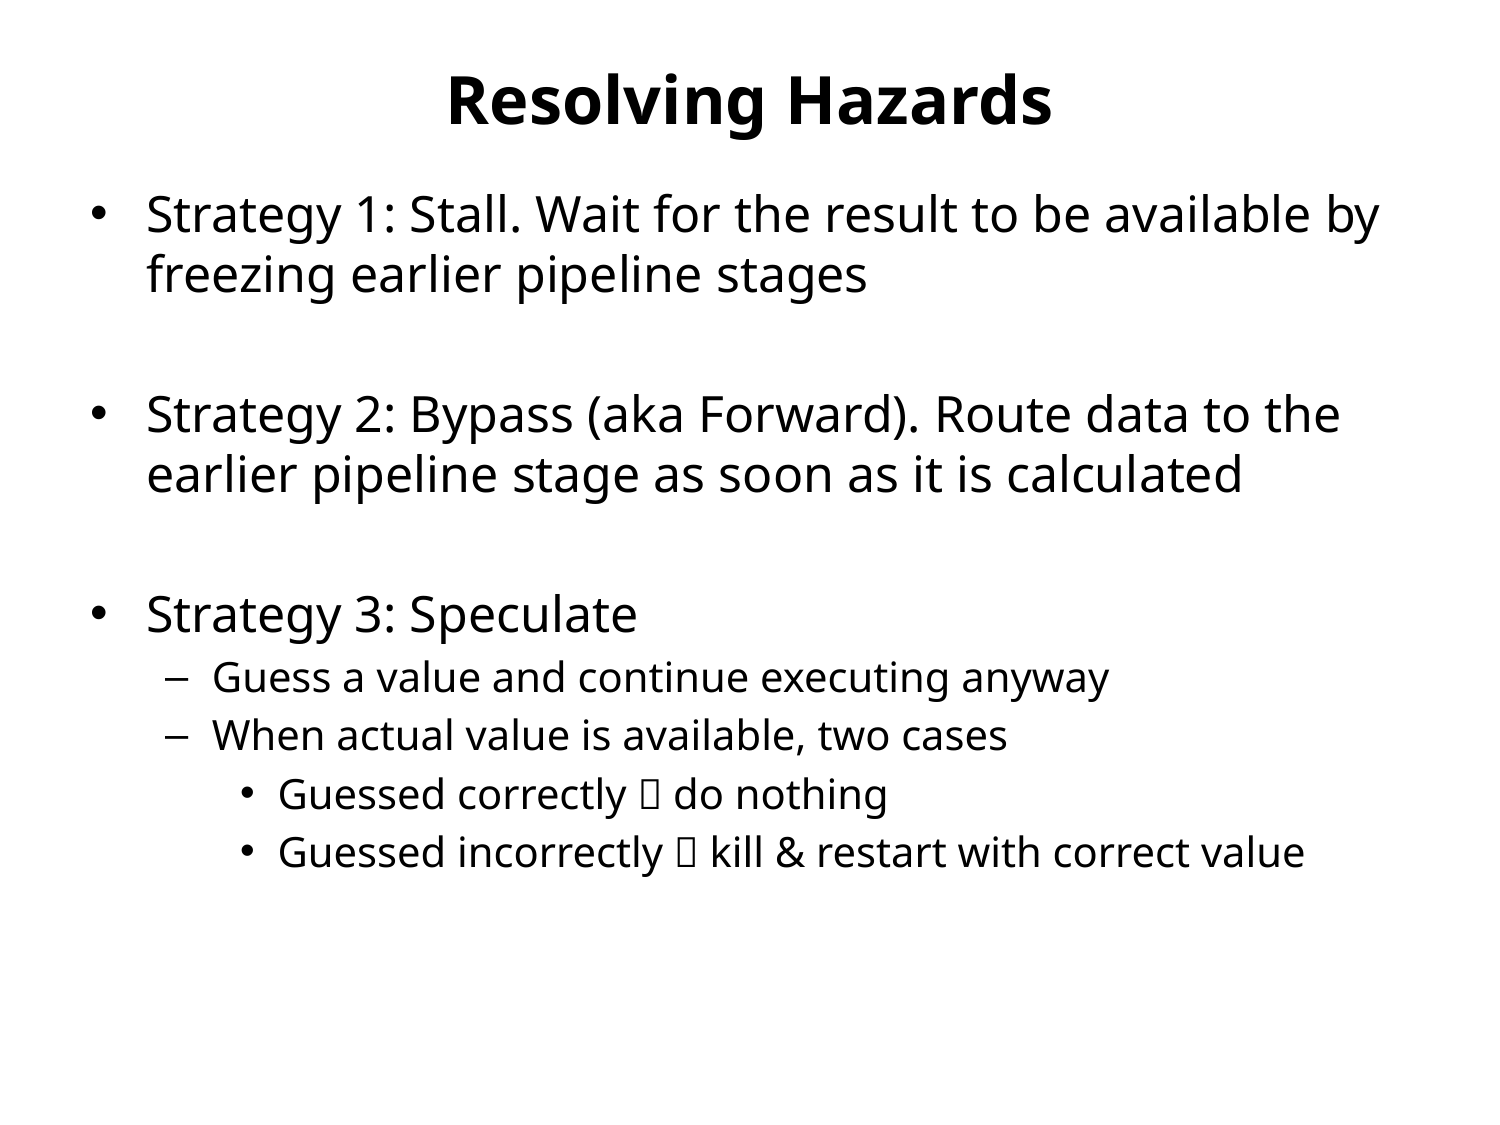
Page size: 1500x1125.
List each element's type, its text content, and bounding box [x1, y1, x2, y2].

title Resolving Hazards [74, 44, 1426, 151]
list Strategy 1: Stall. Wait for the result to be available by freezing earlier pipeline stages Strategy 2: Bypass (aka Forward). Route data to the earlier pipeline stage as soon as it is calculated Strategy 3: Speculate Guess a value and continue executing anyway When actual value is available, two cases Guessed correctly  do nothing Guessed incorrectly  kill & restart with correct value [74, 174, 1426, 1006]
